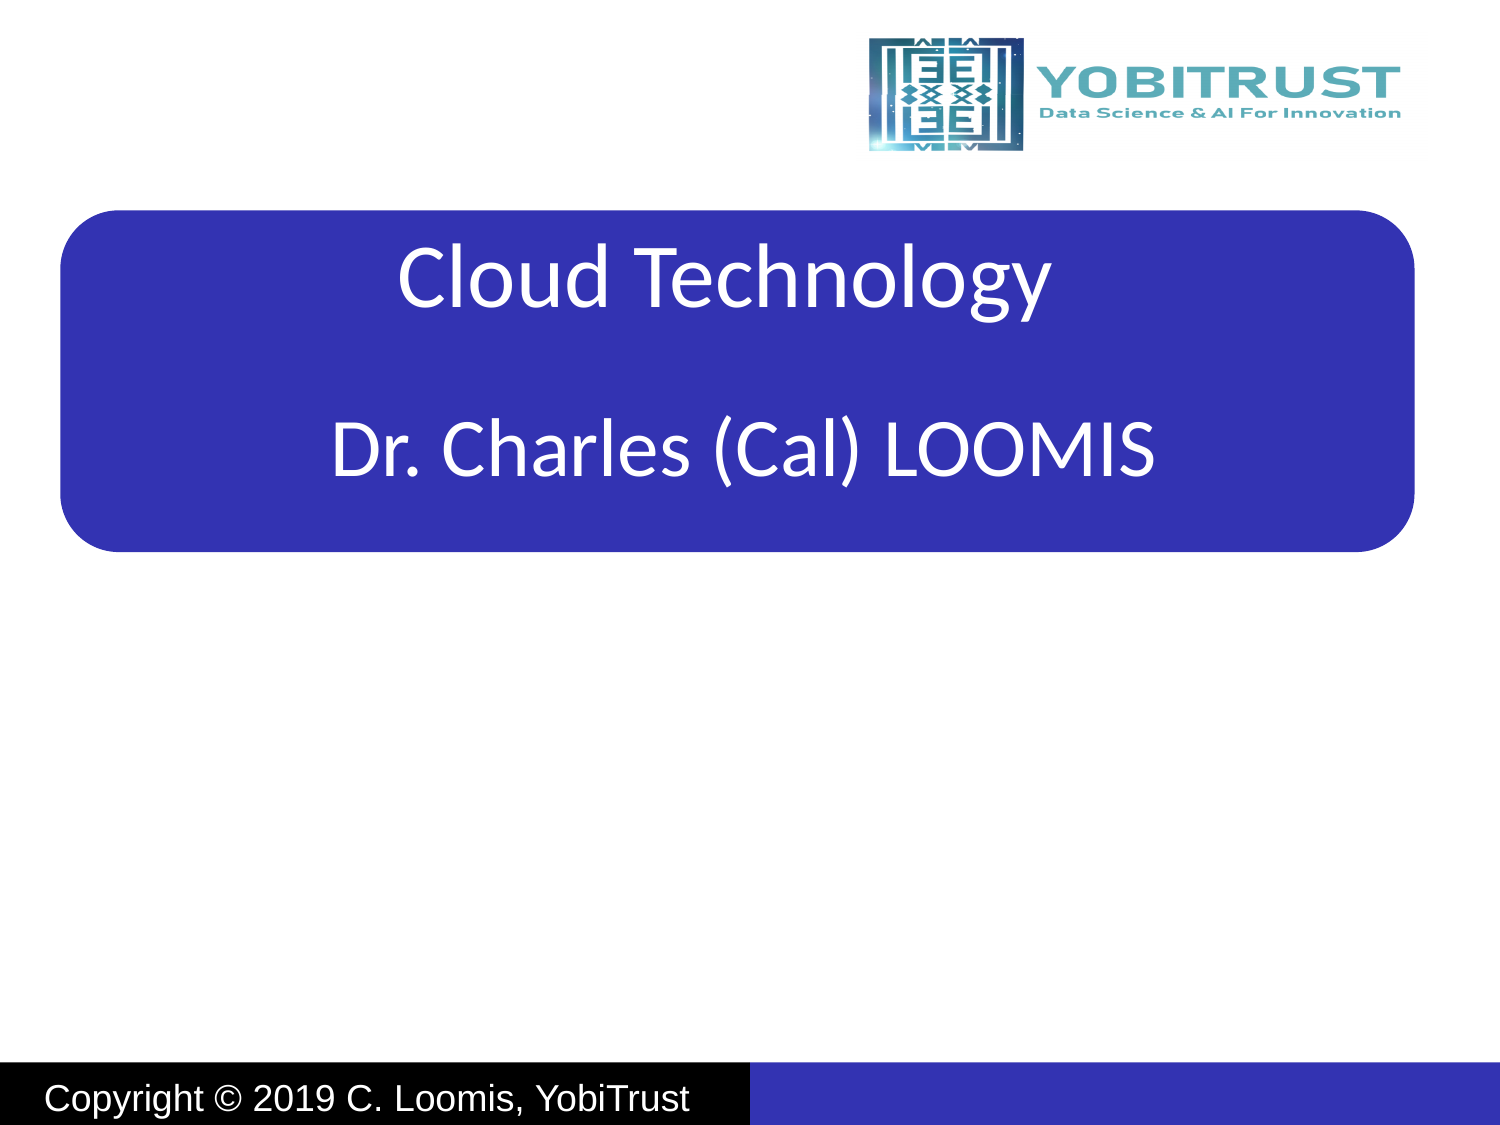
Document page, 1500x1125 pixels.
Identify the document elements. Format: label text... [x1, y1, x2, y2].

text_box Cloud Technology [88, 207, 1364, 346]
text_box Dr. Charles (Cal) LOOMIS [162, 385, 1325, 536]
text_box Copyright © 2019 C. Loomis, YobiTrust [29, 1070, 715, 1125]
picture [856, 31, 1428, 161]
